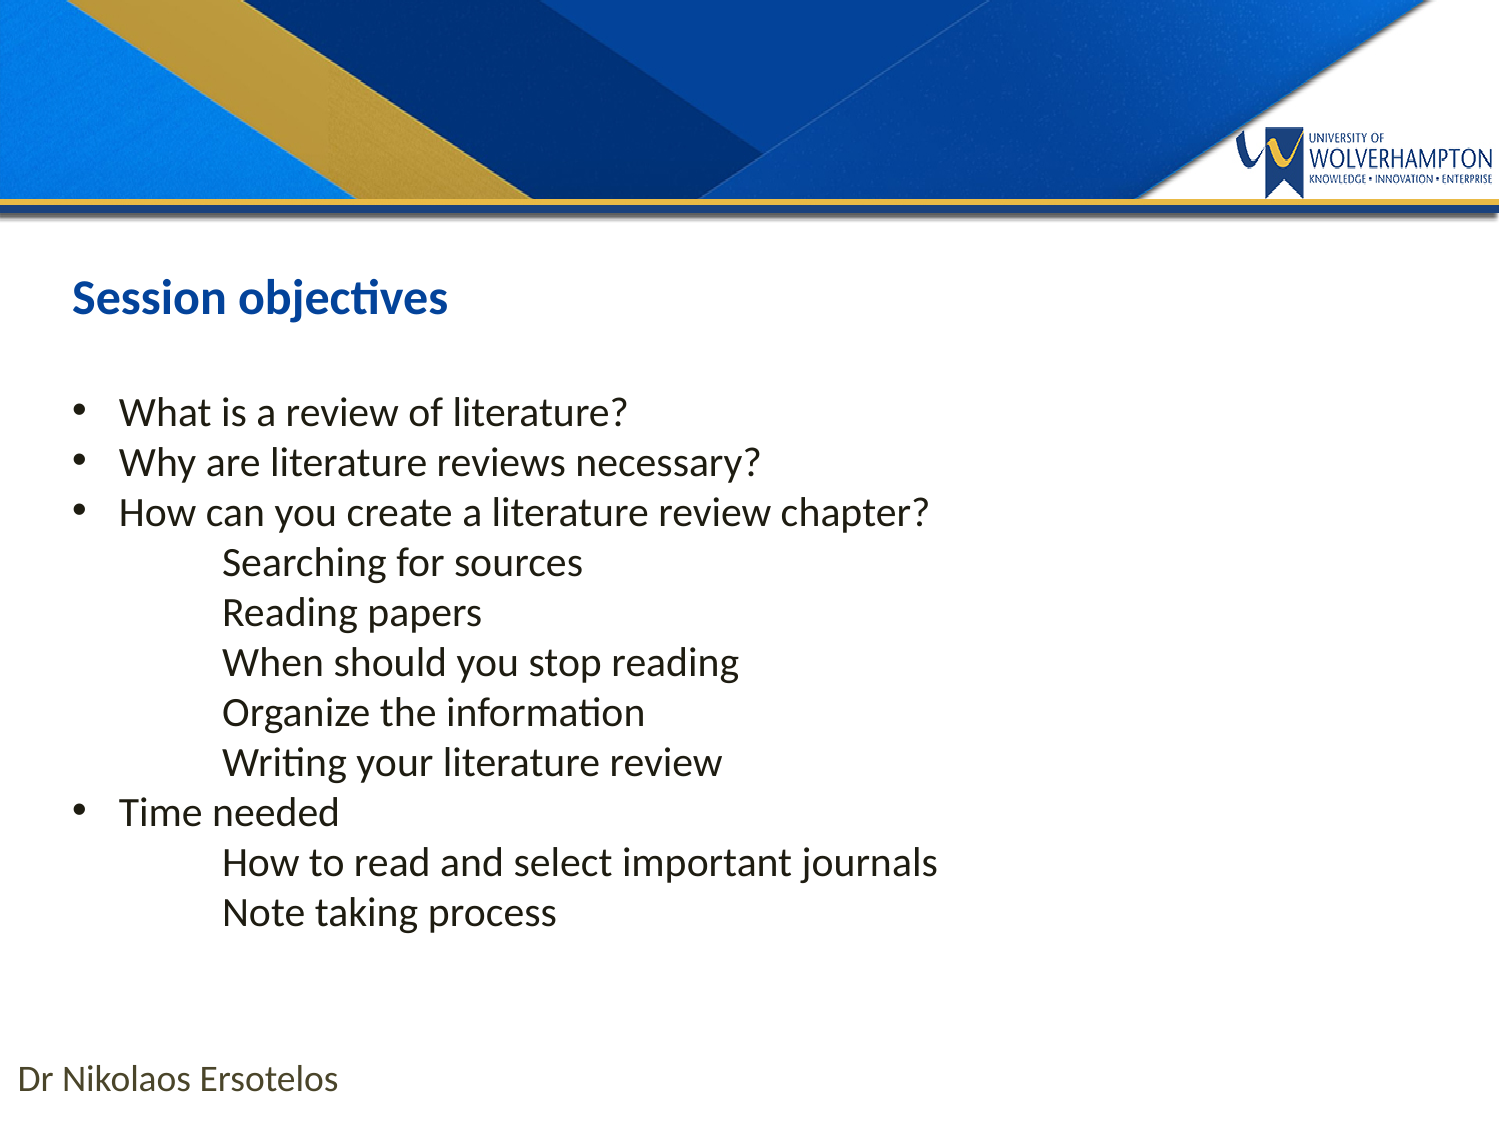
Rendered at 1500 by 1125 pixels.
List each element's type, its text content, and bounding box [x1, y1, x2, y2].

text_box Dr Nikolaos Ersotelos [2, 1046, 57, 1125]
text_box Session objectives What is a review of literature? Why are literature reviews necessary? How can you create a literature review chapter? Searching for sources Reading papers When should you stop reading Organize the information Writing your literature review Time needed How to read and select important journals Note taking process [57, 261, 954, 1125]
picture [0, 0, 1500, 252]
